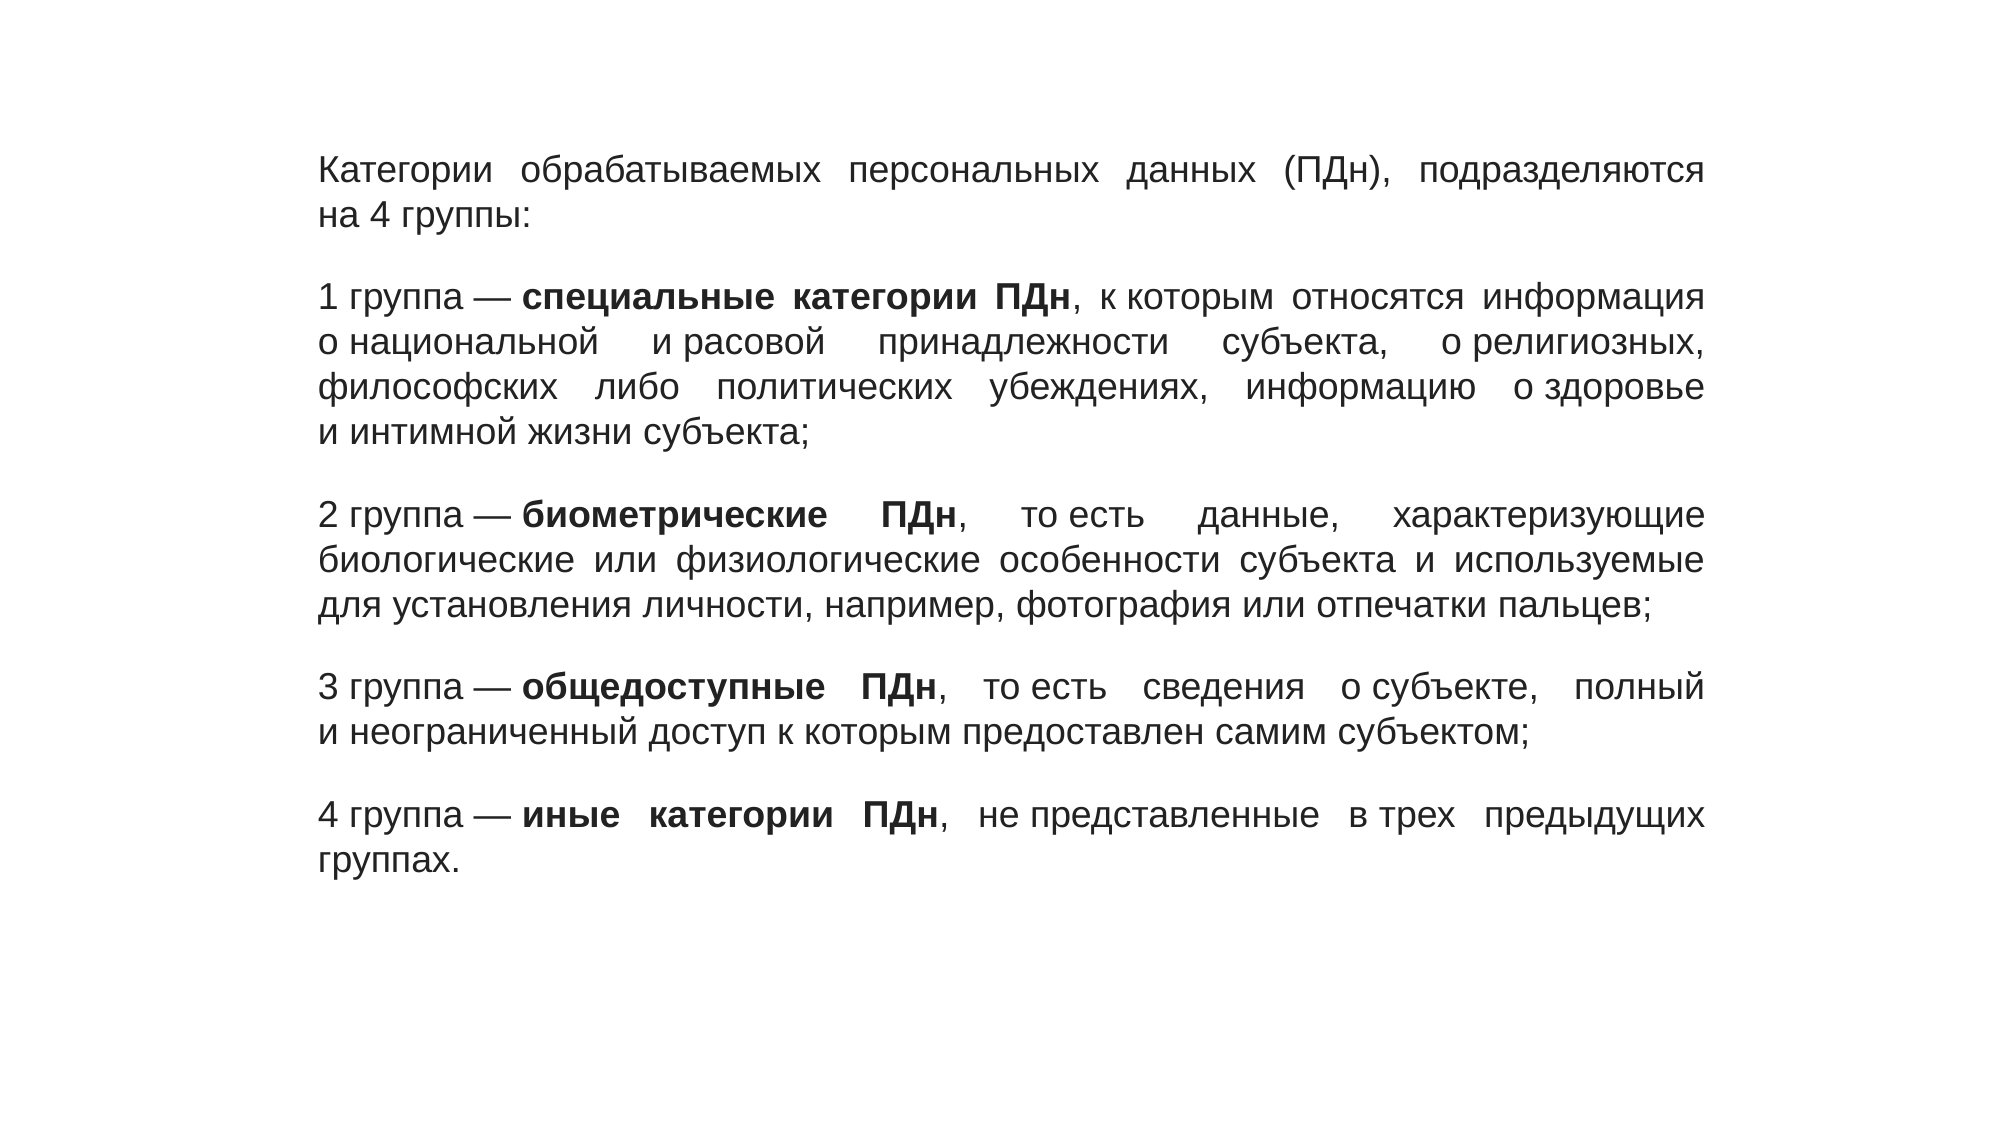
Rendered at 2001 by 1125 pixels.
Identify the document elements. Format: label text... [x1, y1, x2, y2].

text_box Категории обрабатываемых персональных данных (ПДн), подразделяются на 4 группы: 1 группа — специальные категории ПДн, к которым относятся информация о национальной и расовой принадлежности субъекта, о религиозных, философских либо политических убеждениях, информацию о здоровье и интимной жизни субъекта; 2 группа — биометрические ПДн, то есть данные, характеризующие биологические или физиологические особенности субъекта и используемые для установления личности, например, фотография или отпечатки пальцев; 3 группа — общедоступные ПДн, то есть сведения о субъекте, полный и неограниченный доступ к которым предоставлен самим субъектом; 4 группа — иные категории ПДн, не представленные в трех предыдущих группах. [303, 137, 1721, 887]
